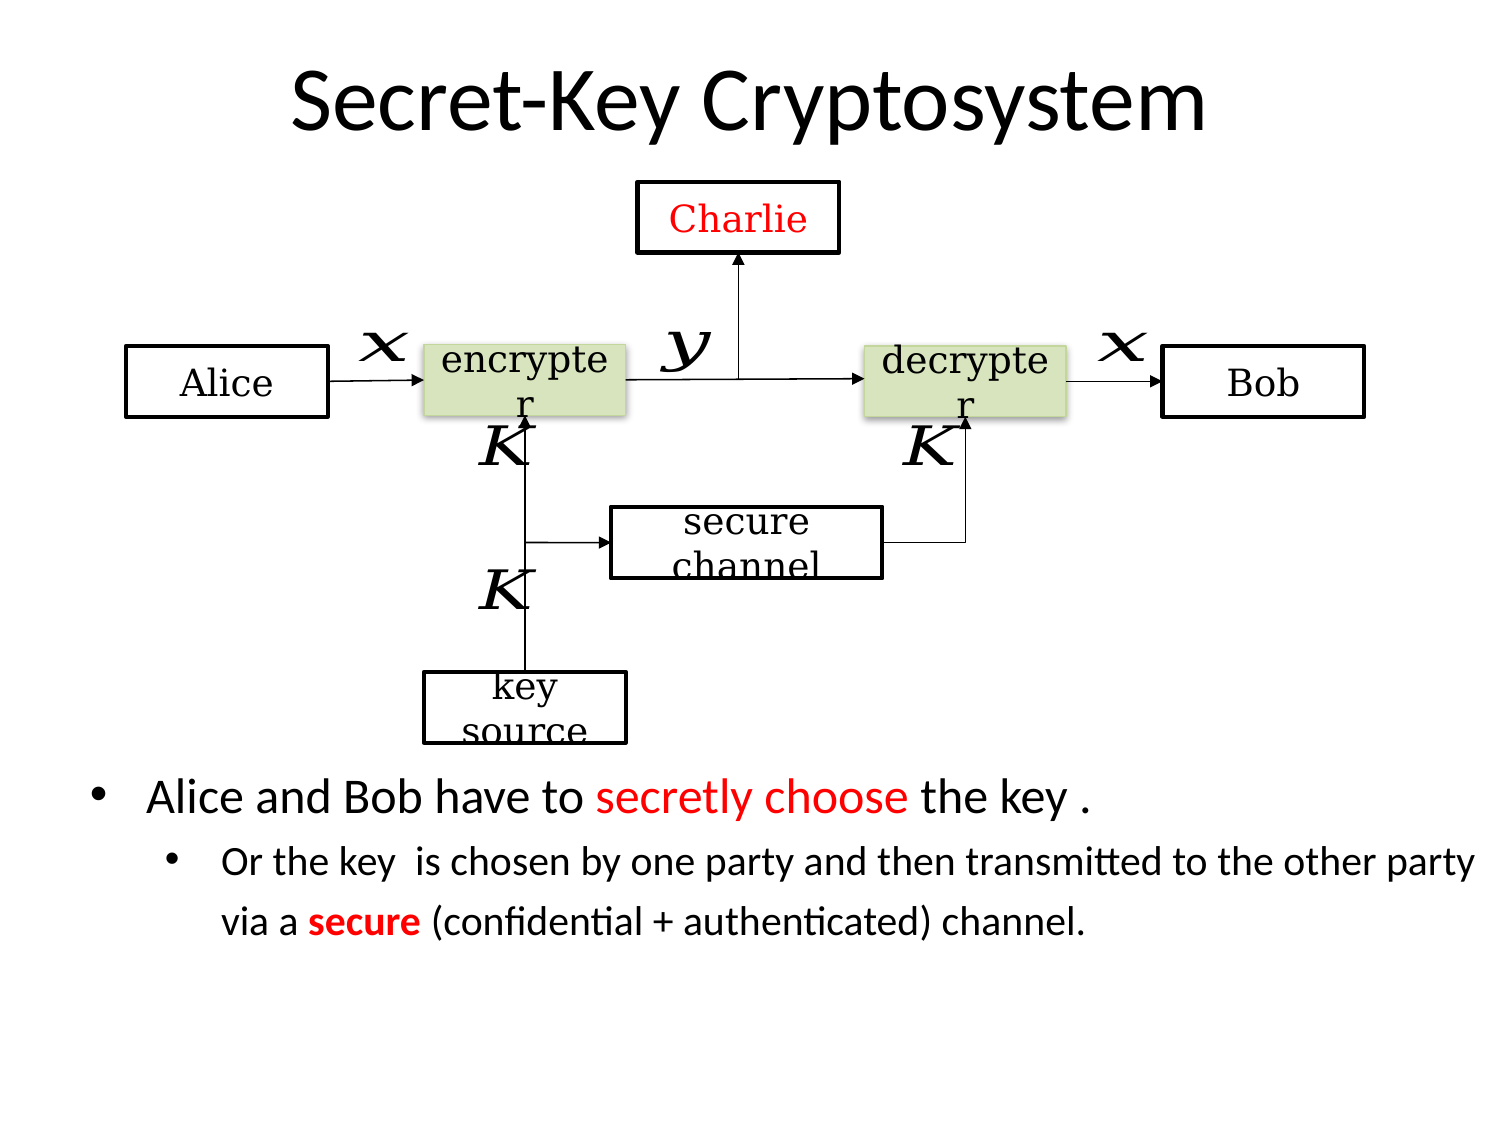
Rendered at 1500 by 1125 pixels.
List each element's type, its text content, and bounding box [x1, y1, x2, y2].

text_box Alice [124, 344, 330, 419]
text_box secure channel [609, 505, 884, 580]
text_box Charlie [635, 180, 841, 255]
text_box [881, 416, 966, 543]
text_box key source [422, 670, 628, 745]
text_box encrypter [423, 344, 626, 416]
text_box Bob [1160, 344, 1366, 419]
text_box decrypter [864, 345, 1067, 417]
title Secret-Key Cryptosystem [0, 0, 1500, 188]
